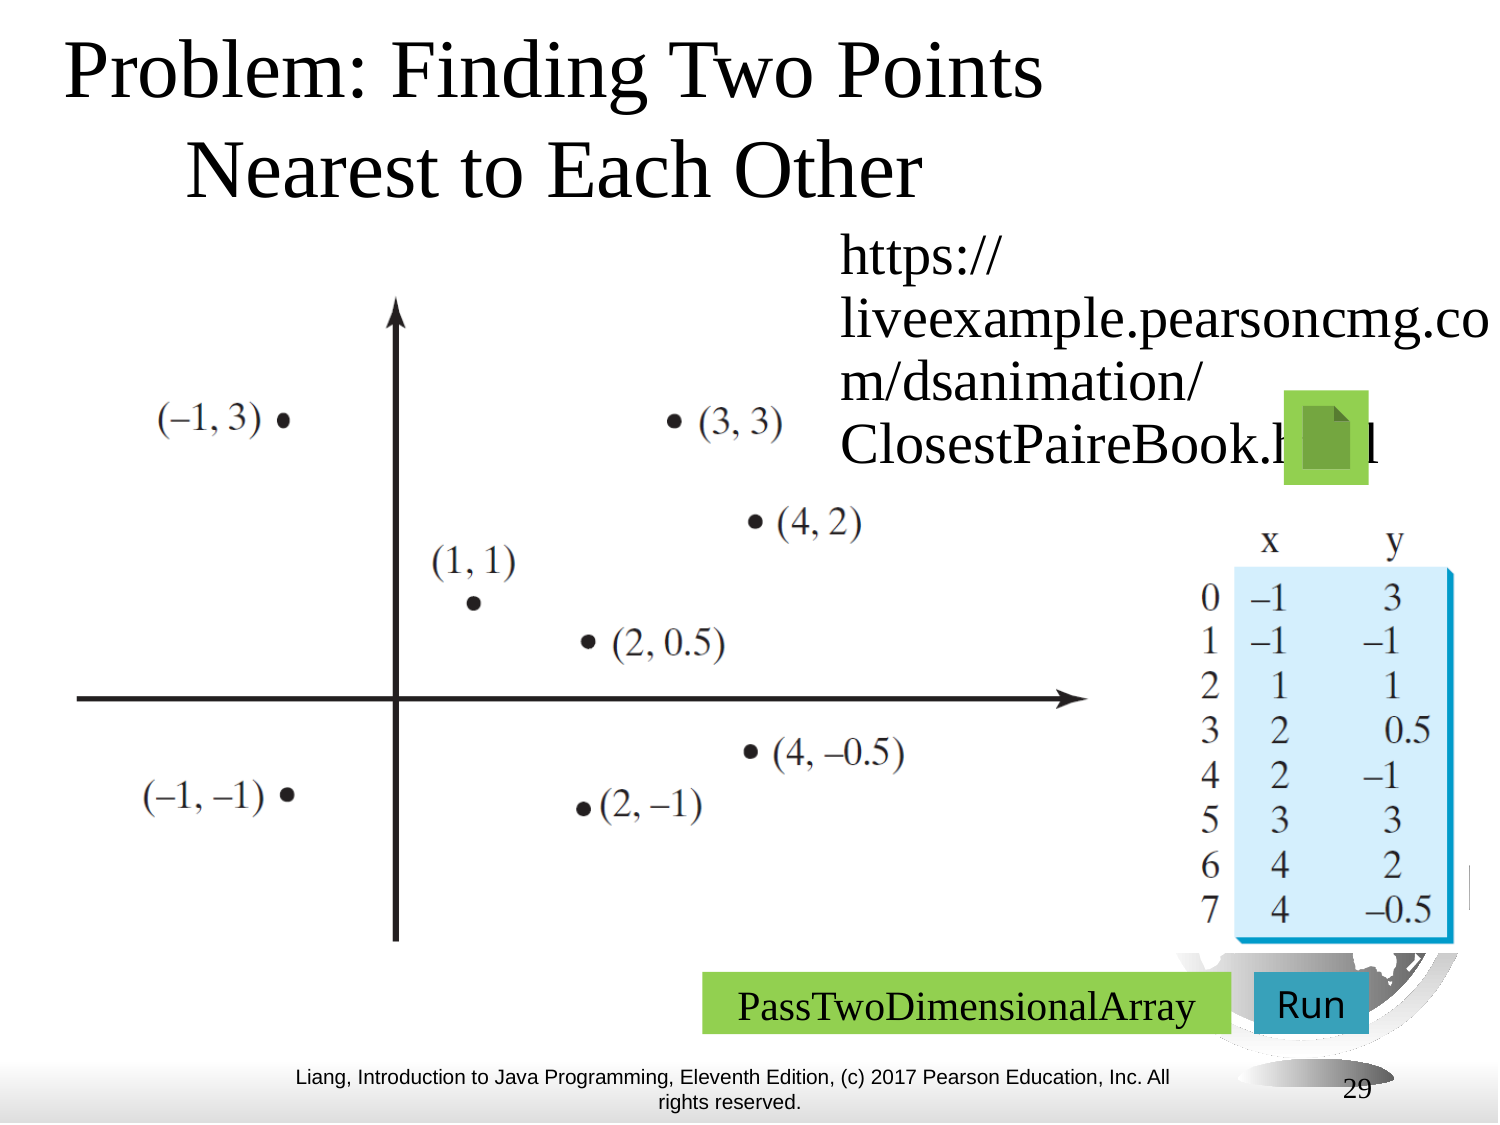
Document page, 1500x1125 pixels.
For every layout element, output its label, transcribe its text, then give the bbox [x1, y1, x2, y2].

text_box PassTwoDimensionalArray [702, 971, 1232, 1035]
text_box https://liveexample.pearsoncmg.com/dsanimation/ClosestPaireBook.html [825, 216, 1500, 359]
title Problem: Finding Two Points Nearest to Each Other [12, 27, 1097, 203]
slide_number 29 [1074, 1049, 1388, 1125]
text_box Run [1253, 971, 1369, 1035]
picture [58, 287, 1469, 953]
